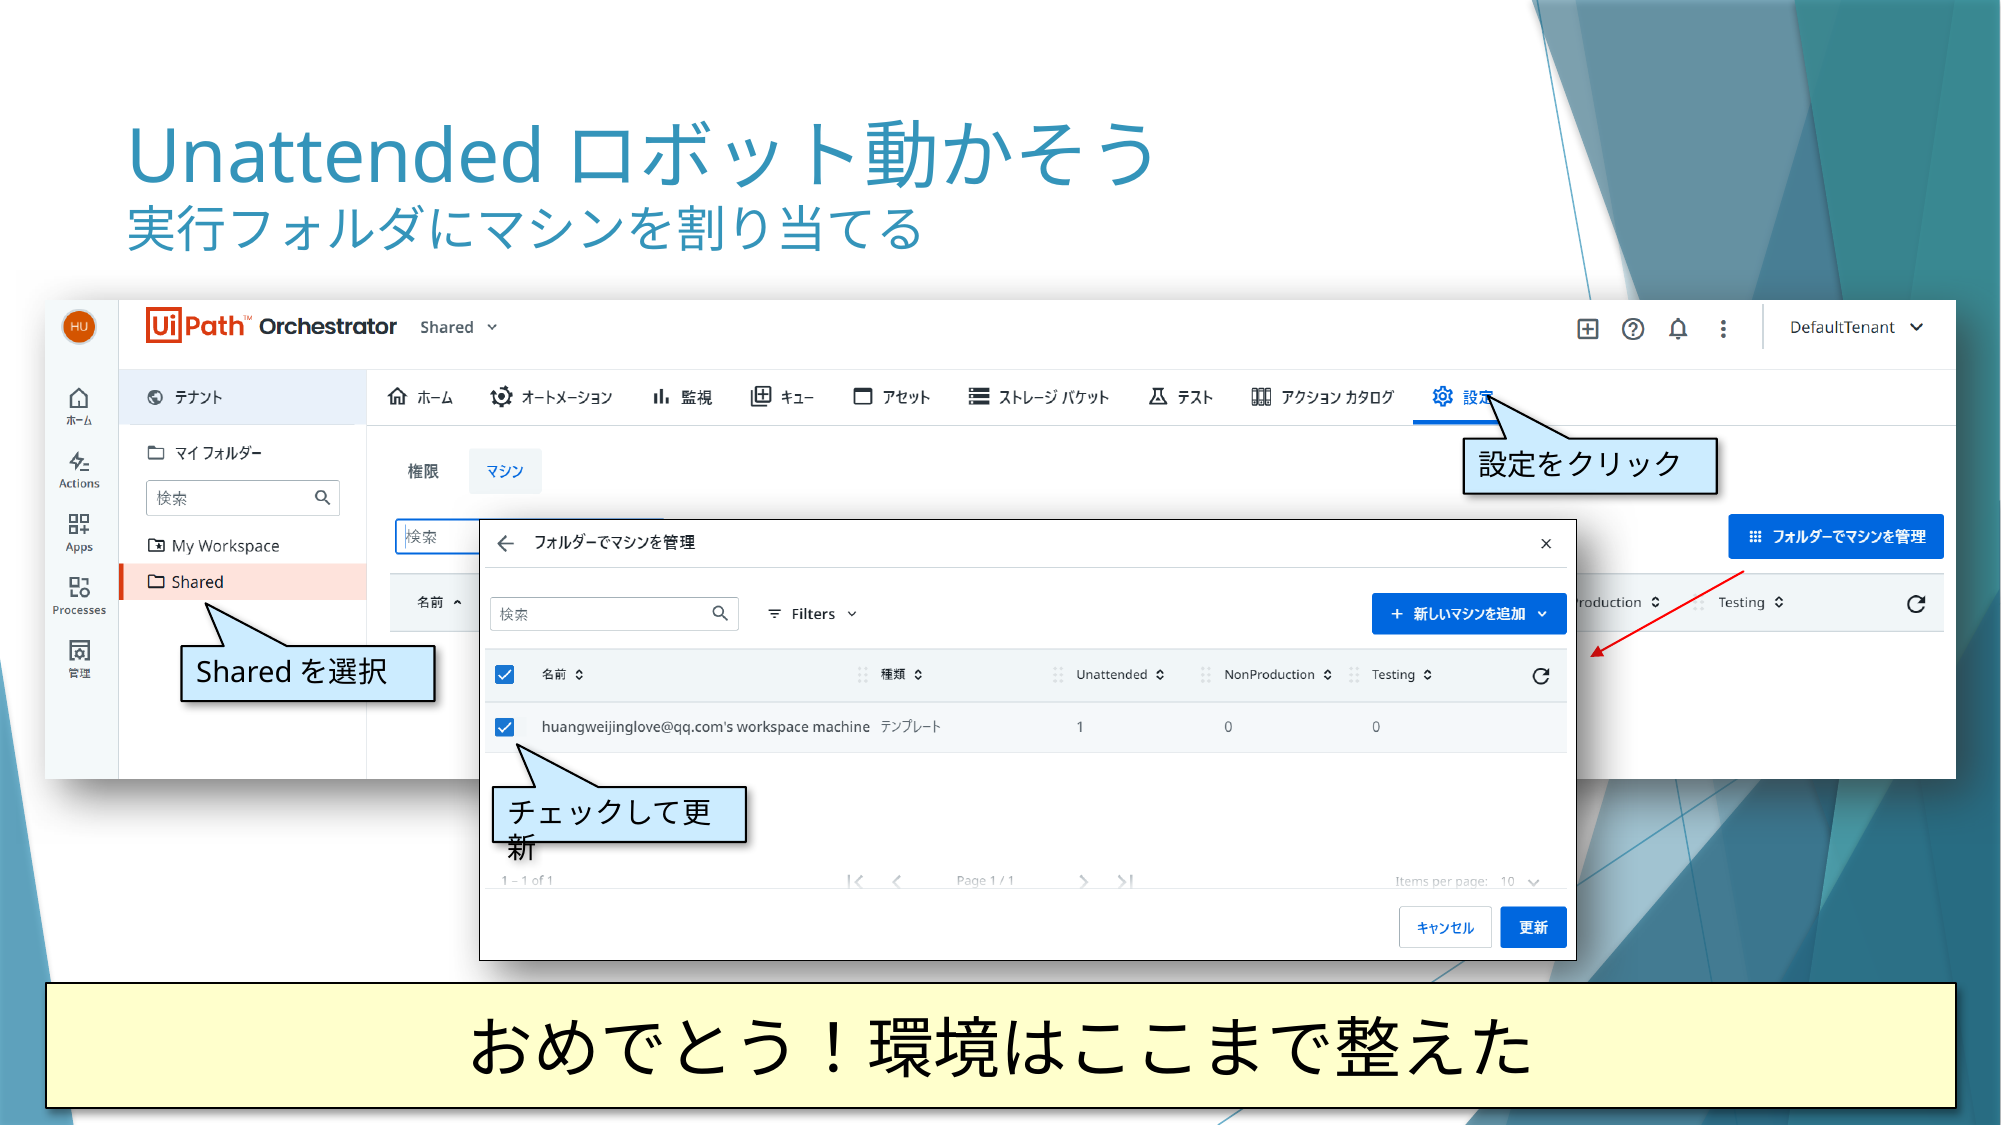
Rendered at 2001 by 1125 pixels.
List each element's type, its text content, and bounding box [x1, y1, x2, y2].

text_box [1589, 570, 1745, 658]
text_box おめでとう！環境はここまで整えた [44, 982, 1958, 1110]
picture [45, 299, 1957, 962]
title Unattendedロボット動かそう 実行フォルダにマシンを割り当てる [111, 99, 1522, 282]
